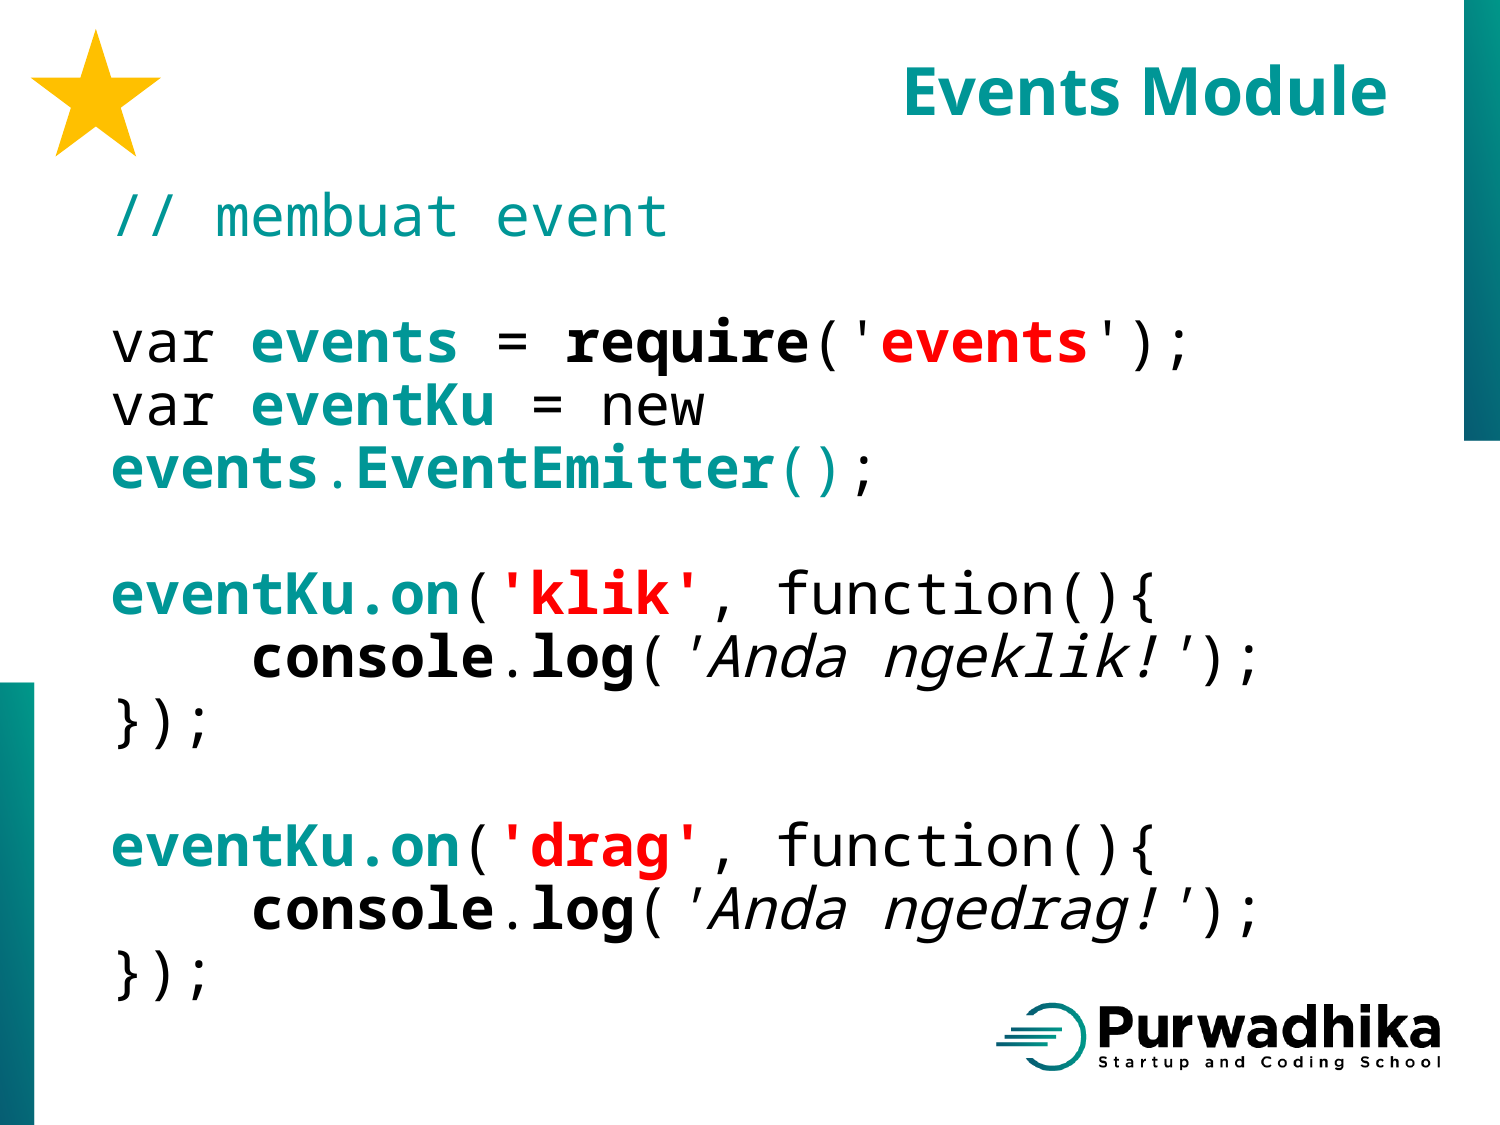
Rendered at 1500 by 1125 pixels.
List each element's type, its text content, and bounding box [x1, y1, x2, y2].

picture [0, 0, 1500, 1125]
text_box // membuat event var events = require('events'); var eventKu = new events.EventEmitter(); eventKu.on('klik', function(){ console.log('Anda ngeklik!'); }); eventKu.on('drag', function(){ console.log('Anda ngedrag!'); }); [95, 136, 1496, 986]
text_box [30, 28, 161, 157]
text_box Events Module [0, 0, 1405, 191]
